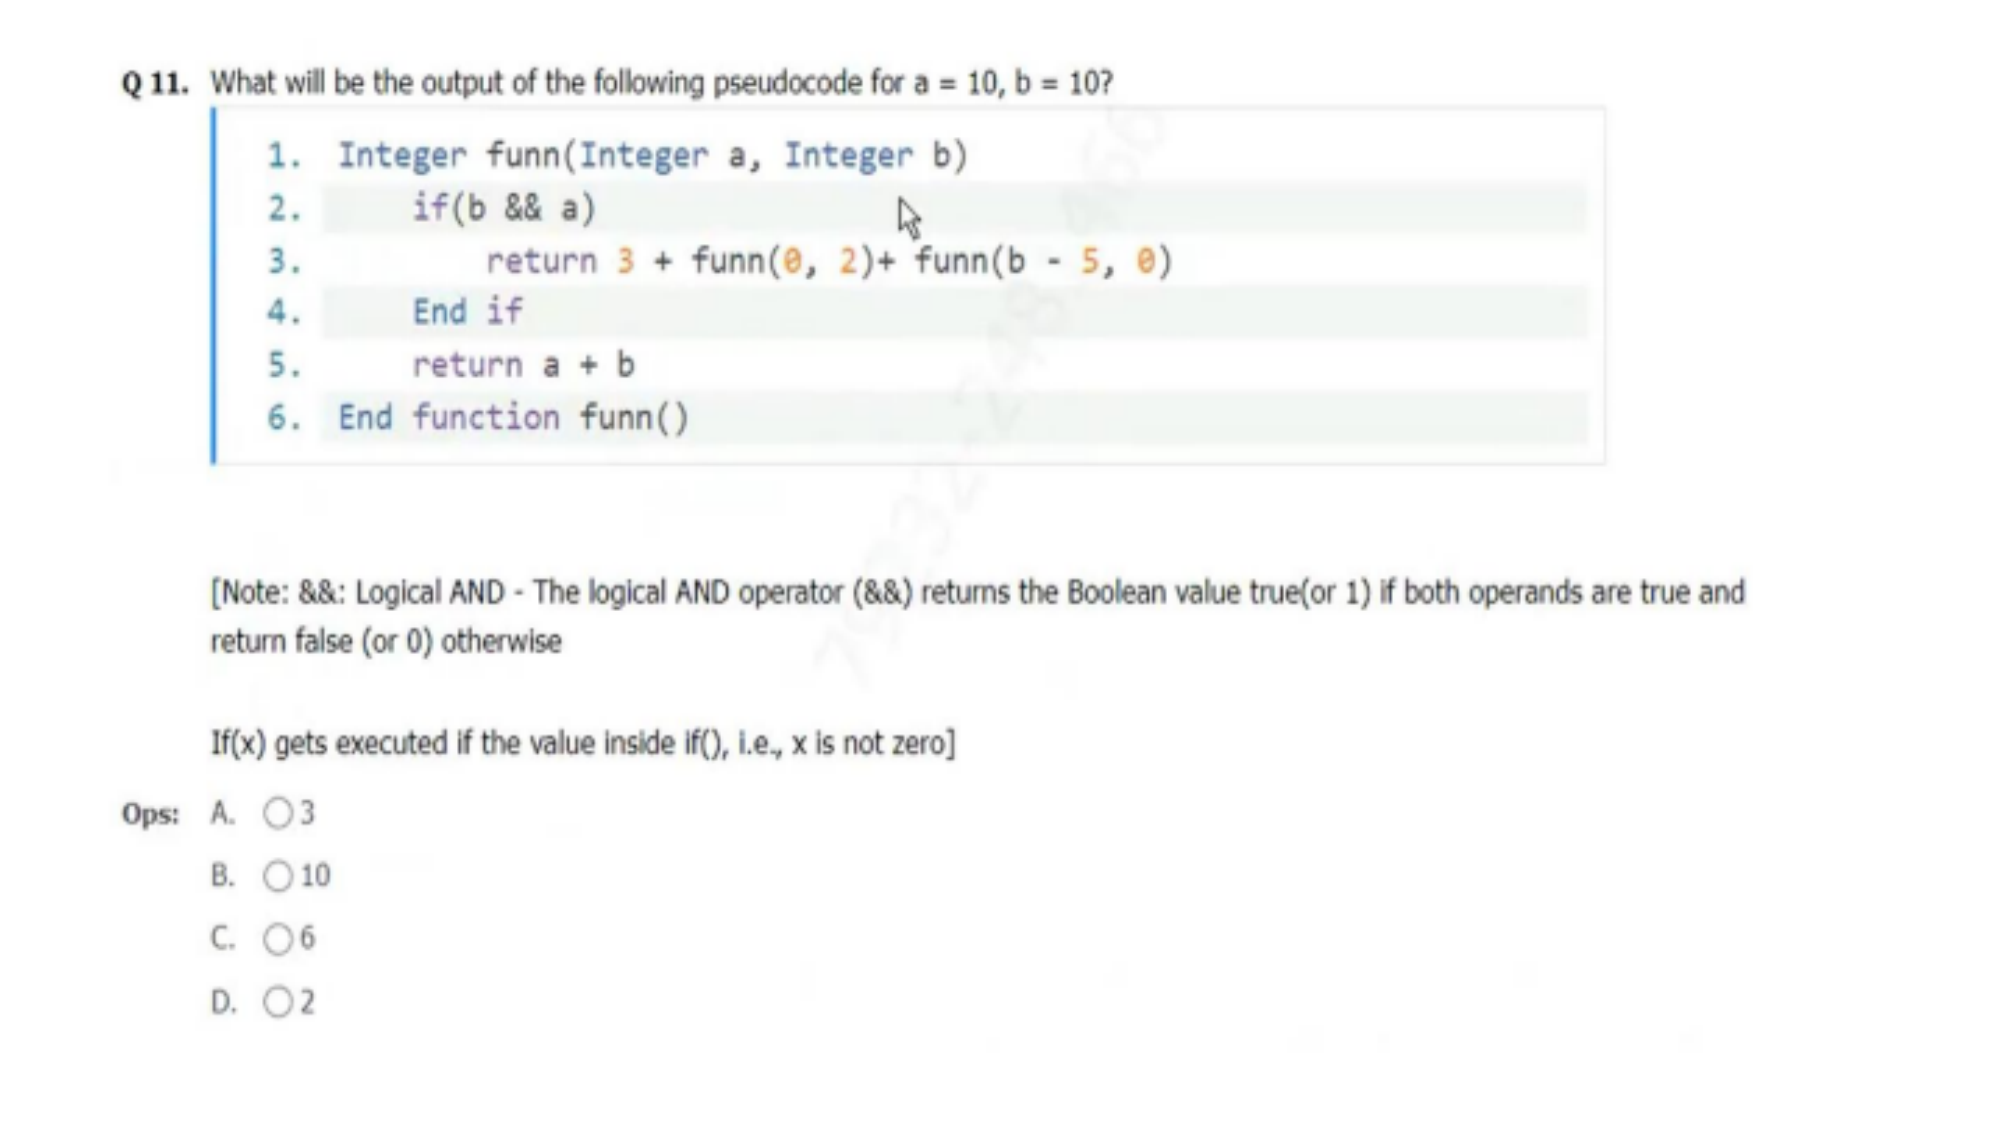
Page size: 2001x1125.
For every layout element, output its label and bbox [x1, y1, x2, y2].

picture [52, 38, 1875, 1125]
